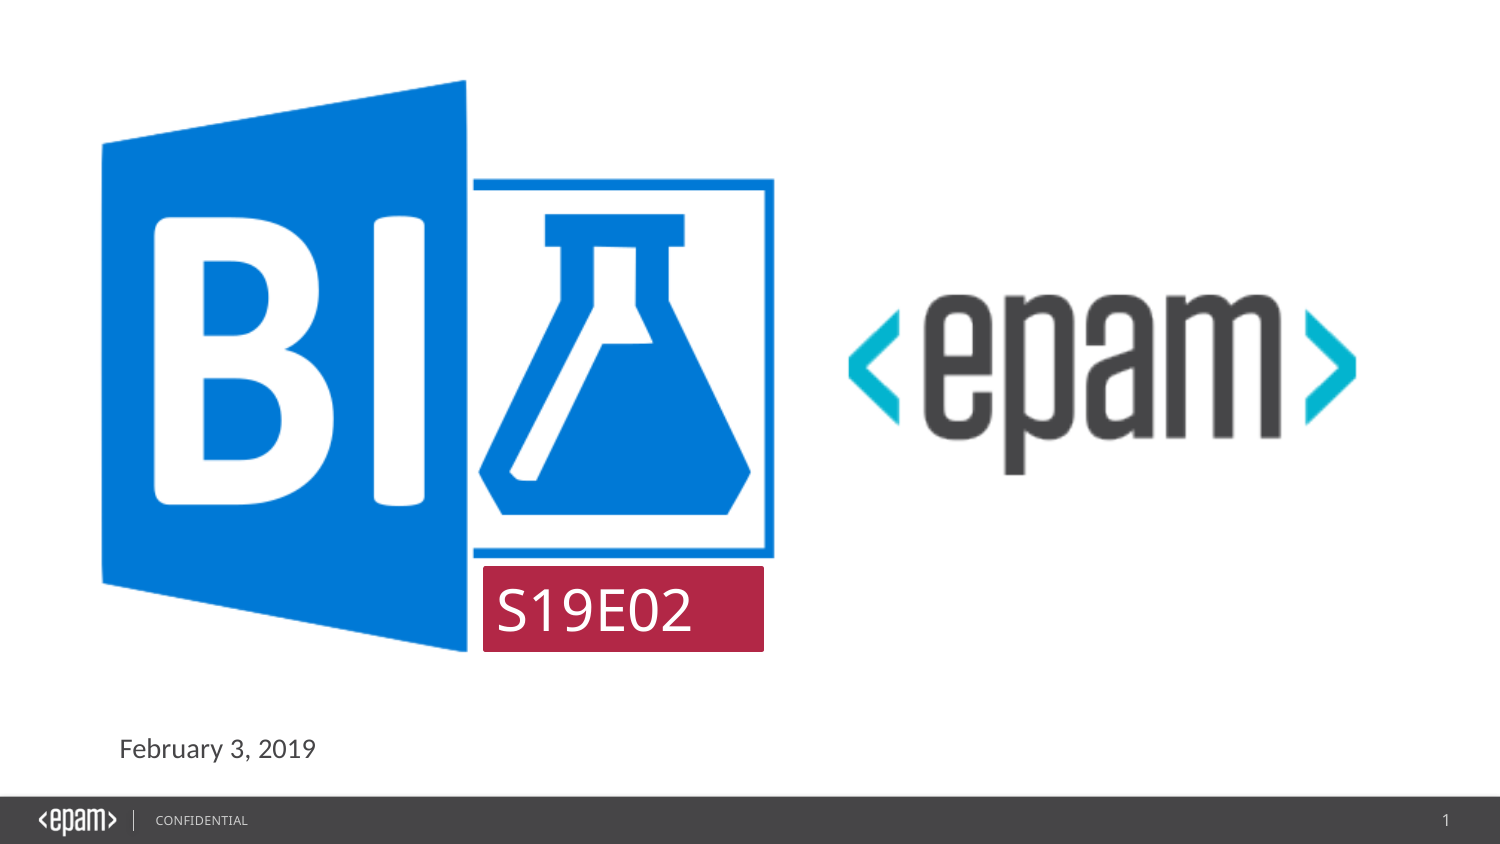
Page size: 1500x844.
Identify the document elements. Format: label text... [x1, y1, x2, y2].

list February 3, 2019 [108, 723, 707, 770]
picture [38, 808, 117, 837]
picture [23, 55, 1383, 679]
